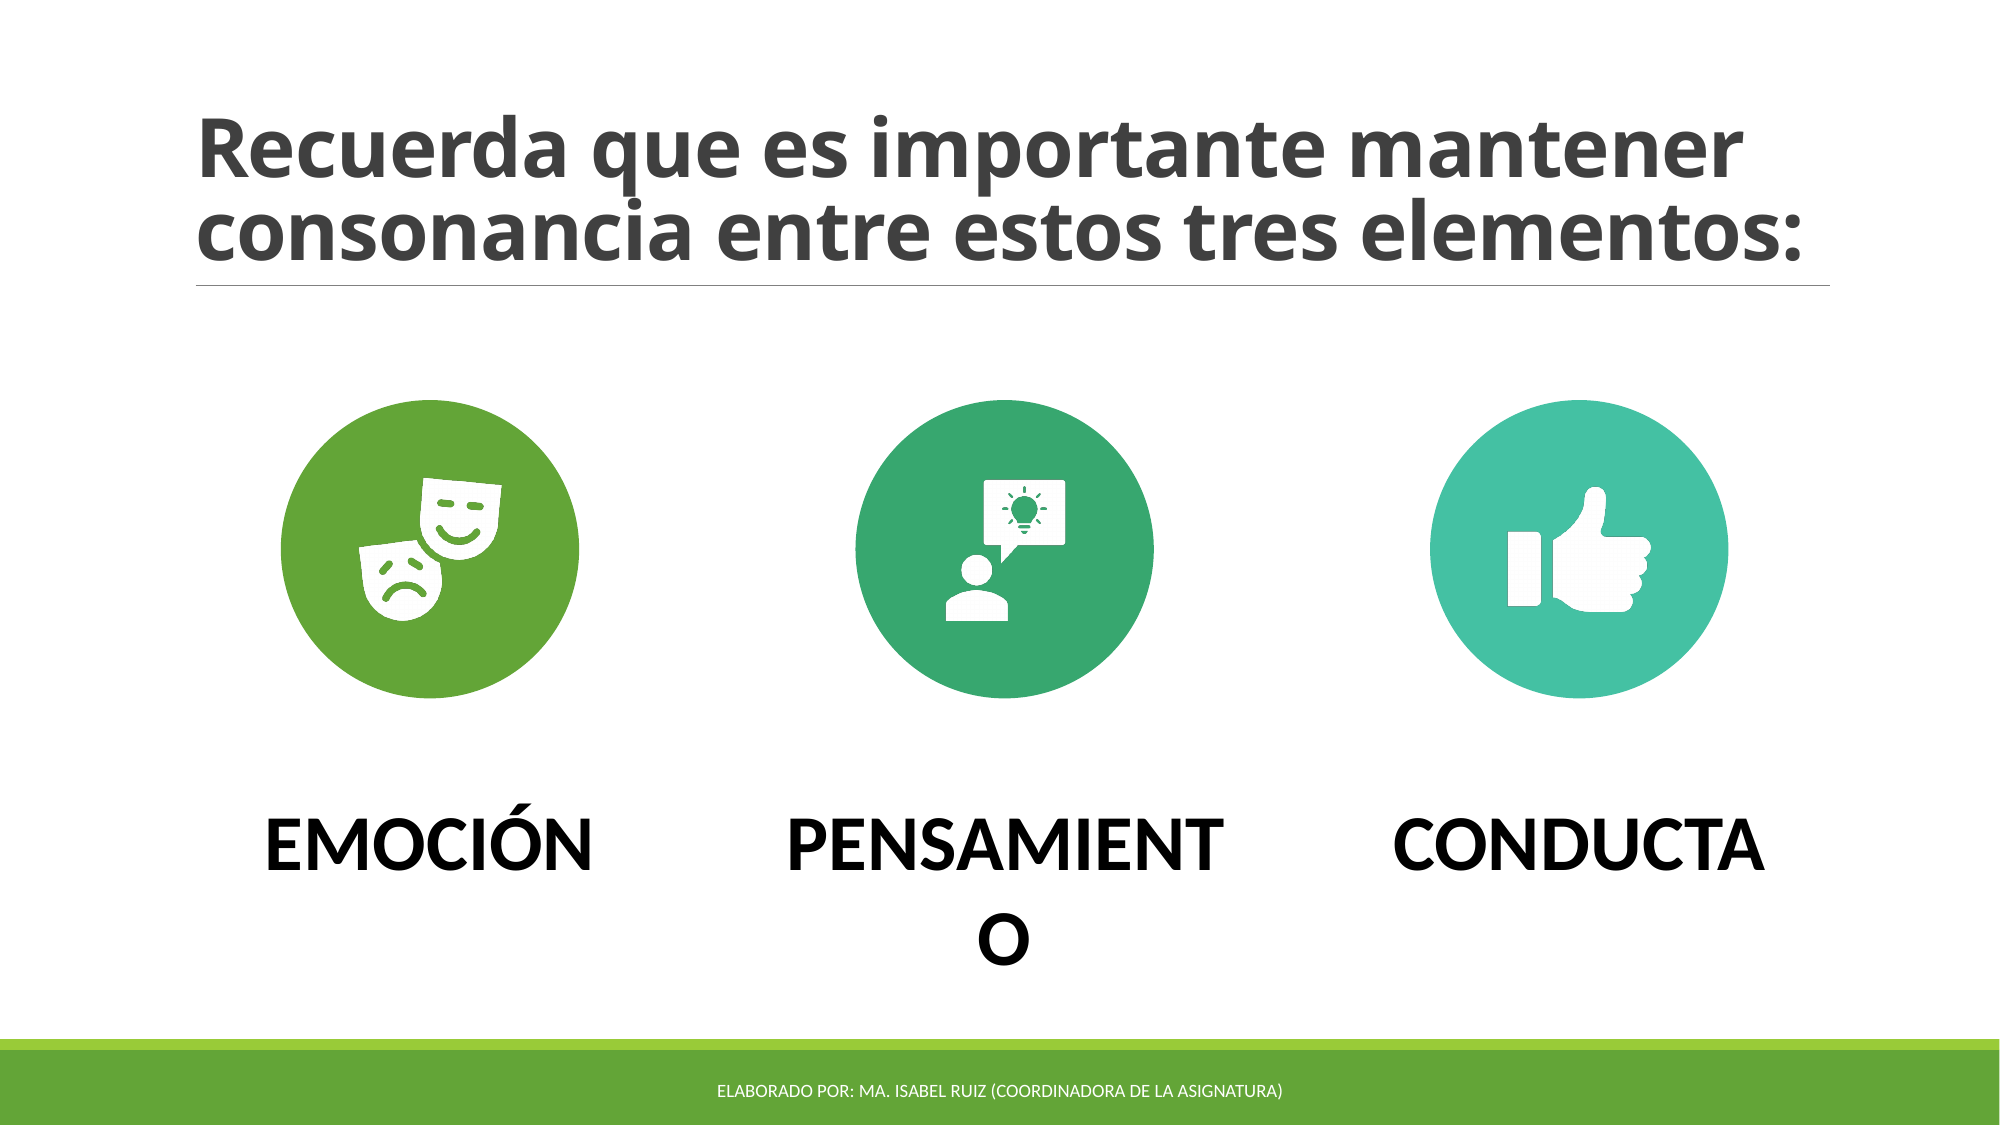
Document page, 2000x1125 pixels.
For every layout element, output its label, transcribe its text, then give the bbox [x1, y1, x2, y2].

title Recuerda que es importante mantener consonancia entre estos tres elementos: [179, 47, 1830, 285]
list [179, 343, 1830, 966]
footer Elaborado por: Ma. Isabel Ruiz (Coordinadora de la asignatura) [604, 1059, 1396, 1120]
